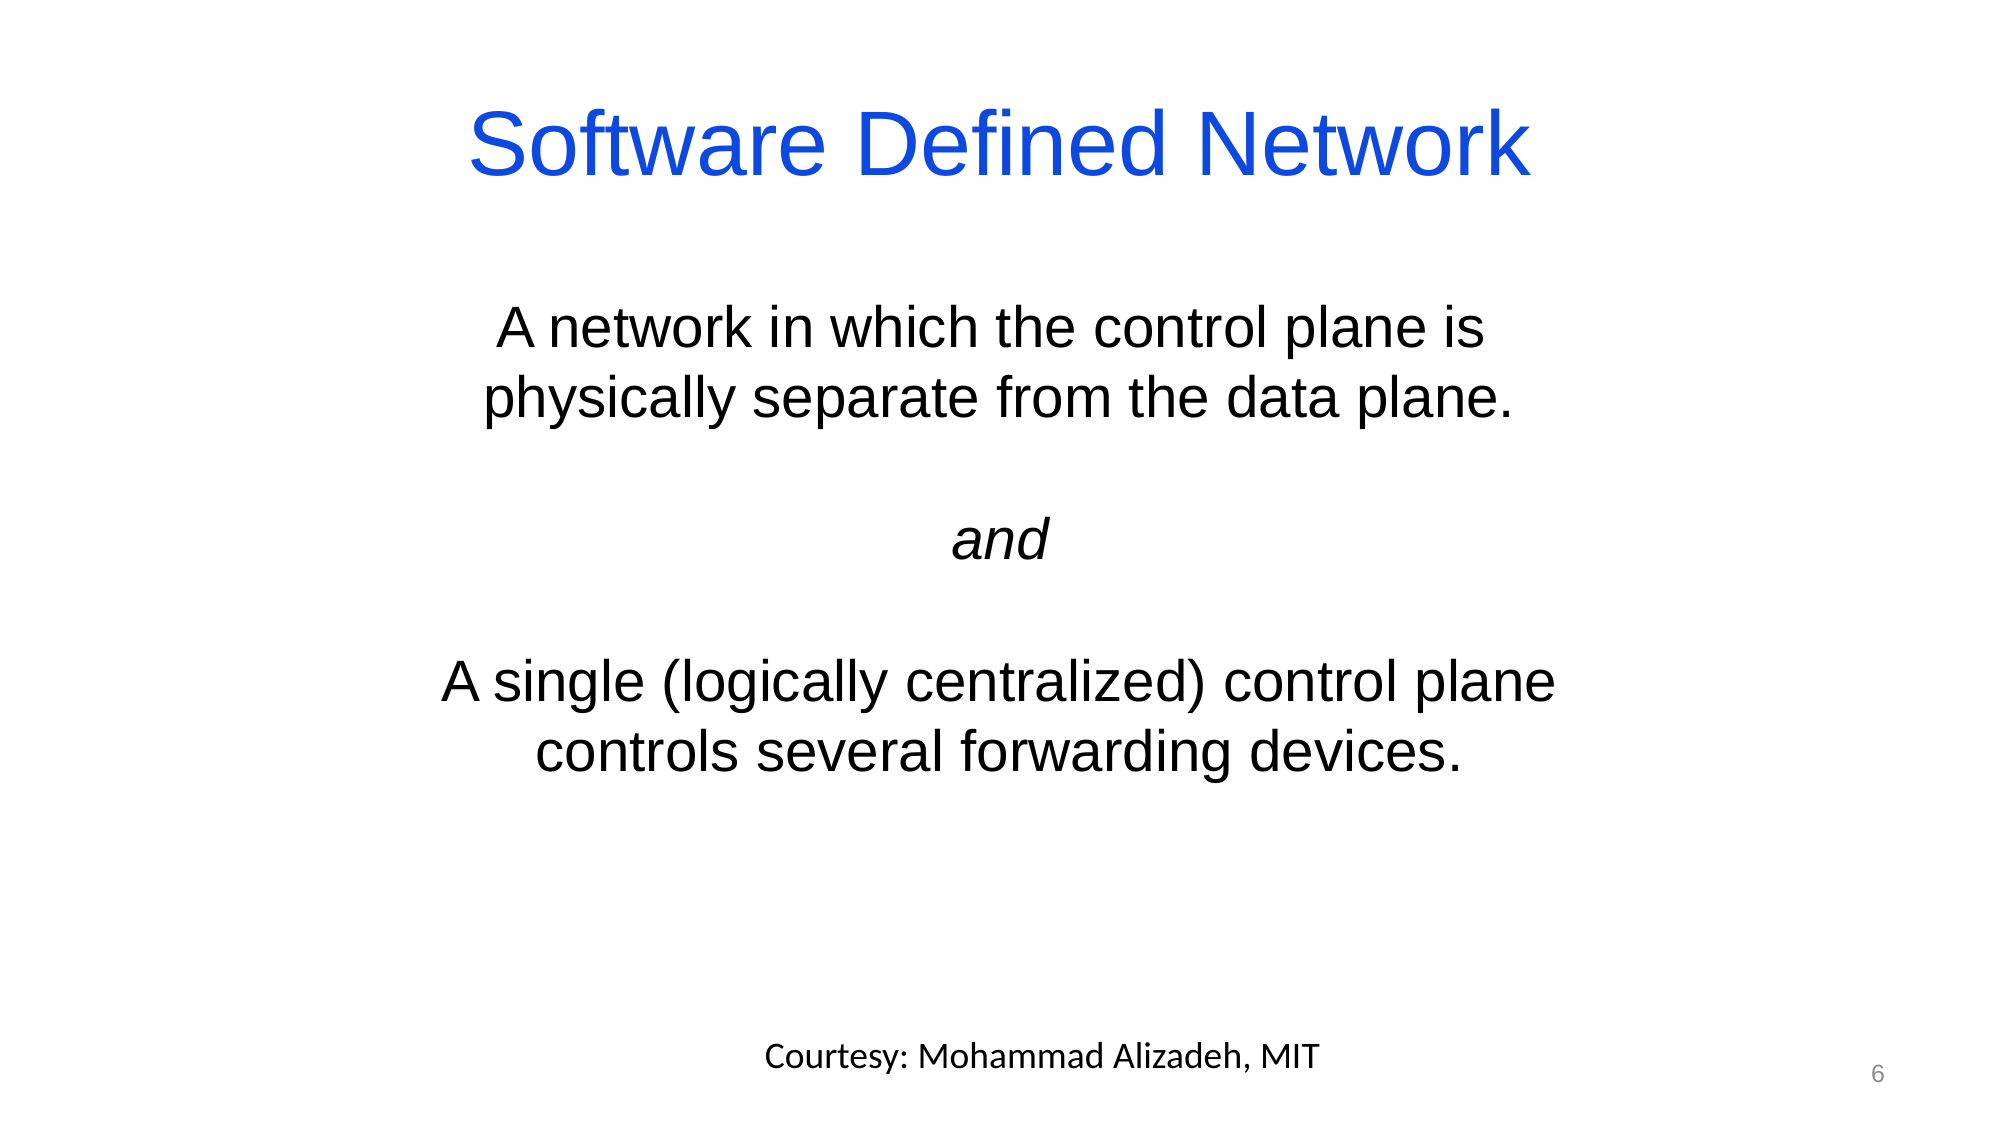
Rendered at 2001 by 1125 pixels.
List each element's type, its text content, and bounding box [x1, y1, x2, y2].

slide_number 6 [1433, 1042, 1900, 1103]
text_box Courtesy: Mohammad Alizadeh, MIT [749, 1023, 1353, 1125]
title Software Defined Network [99, 45, 1900, 233]
list A network in which the control plane is physically separate from the data plane. and A single (logically centralized) control plane controls several forwarding devices. [324, 281, 1675, 1024]
